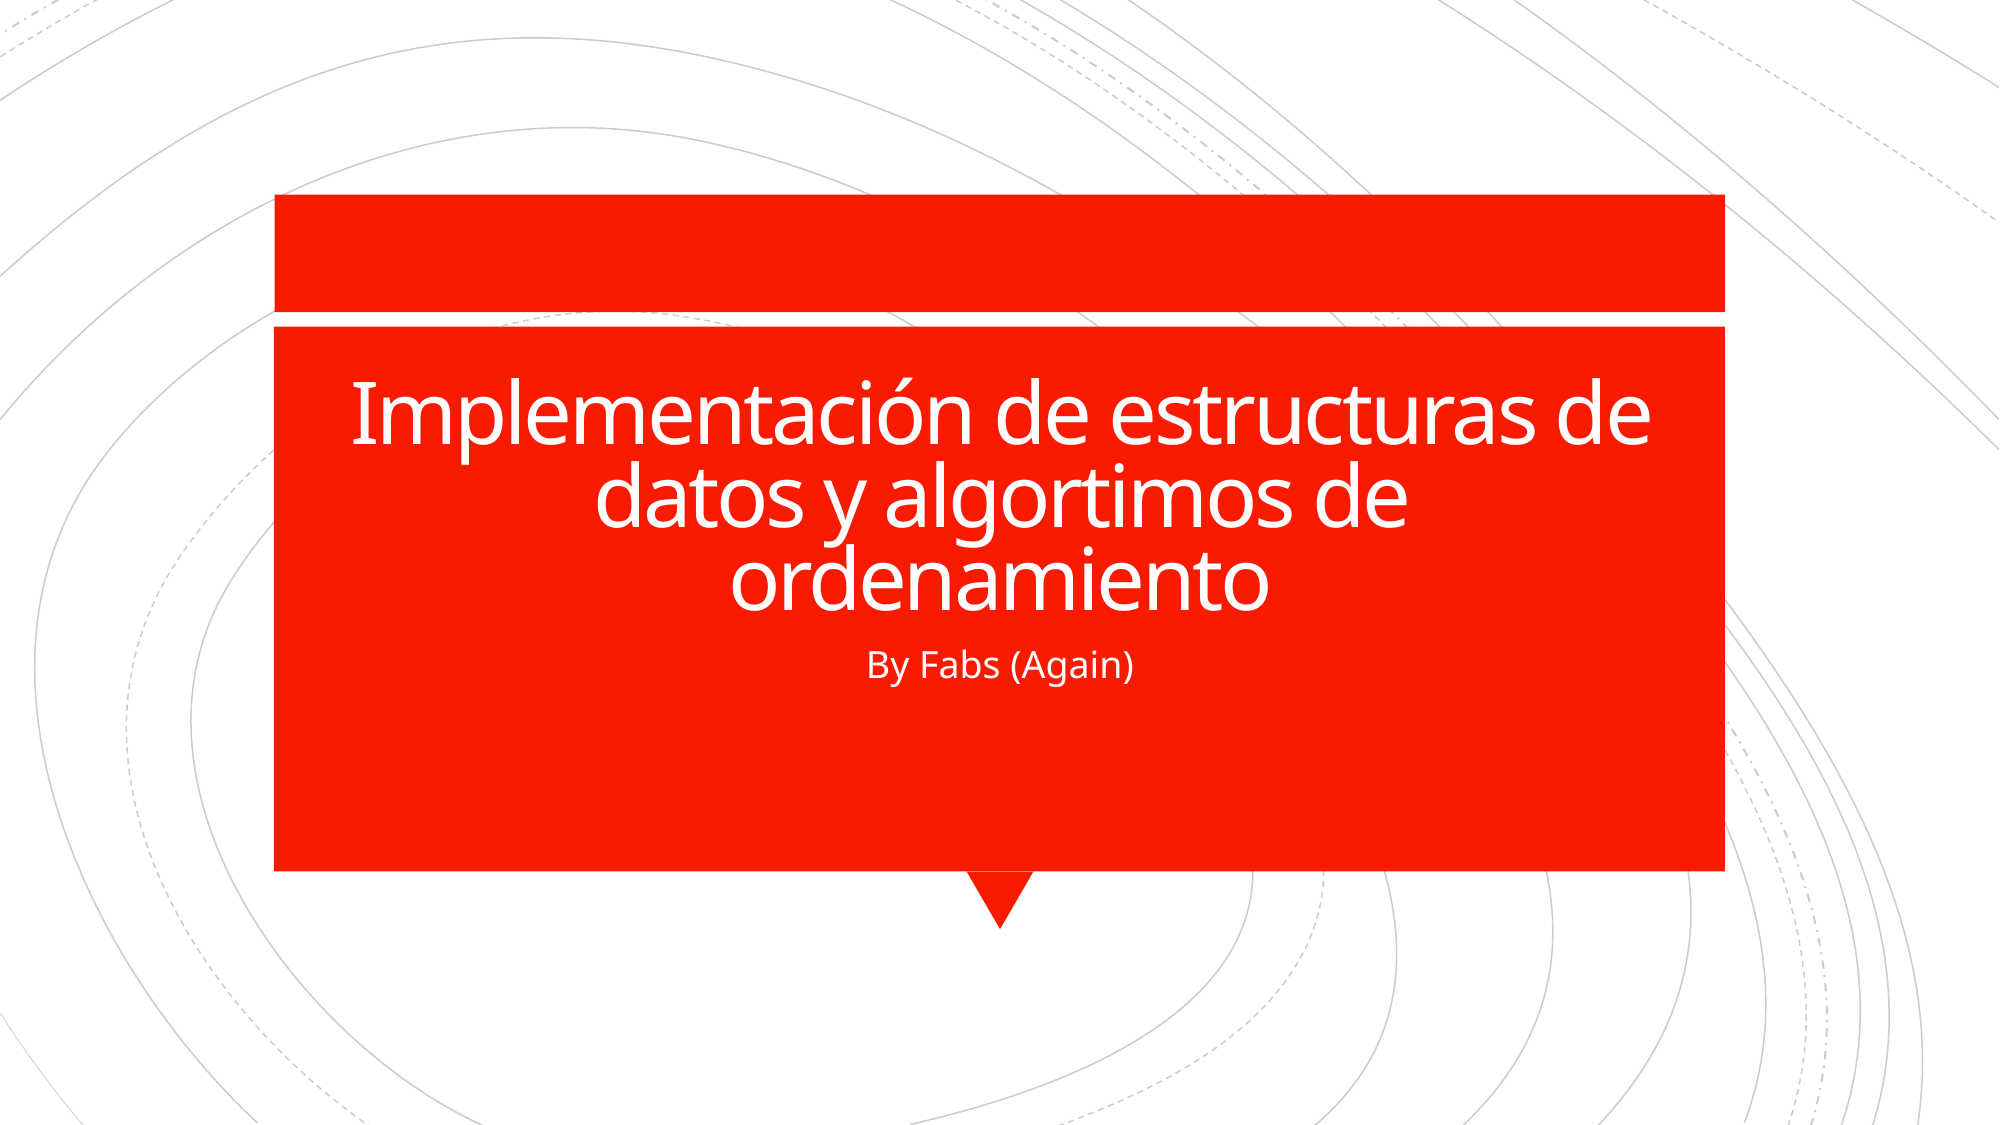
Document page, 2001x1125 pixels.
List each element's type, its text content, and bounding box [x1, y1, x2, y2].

subtitle By Fabs (Again) [288, 640, 1712, 858]
title Implementación de estructuras de datos y algortimos de ordenamiento [288, 340, 1713, 628]
